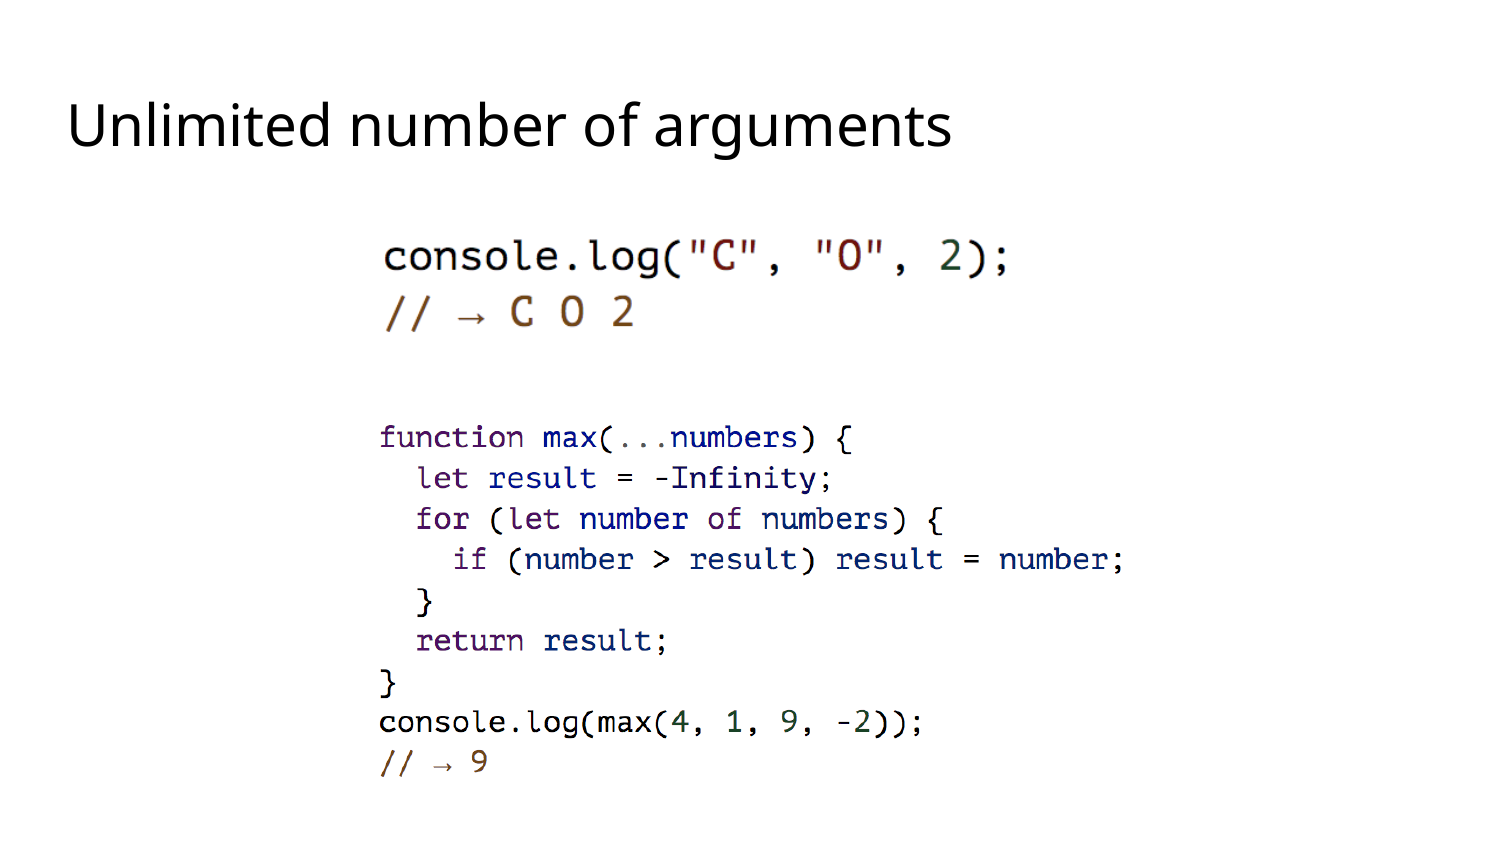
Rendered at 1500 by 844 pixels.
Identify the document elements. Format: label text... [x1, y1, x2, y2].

title Unlimited number of arguments [51, 72, 1449, 167]
picture [355, 216, 1042, 360]
picture [357, 408, 1143, 794]
